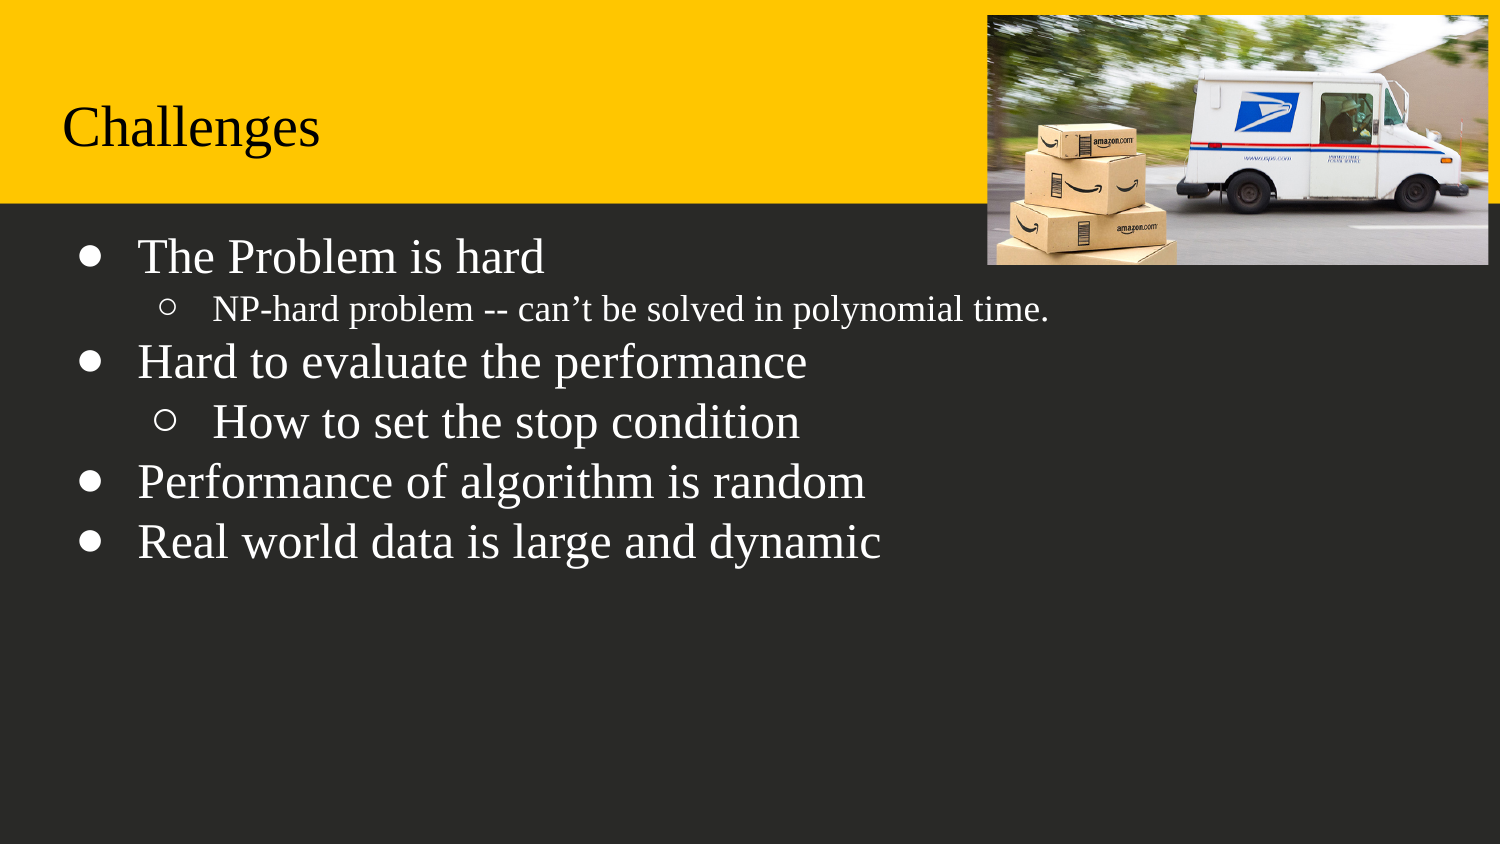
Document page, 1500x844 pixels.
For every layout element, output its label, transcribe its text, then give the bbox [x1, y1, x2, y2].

picture [0, 0, 1500, 844]
text_box The Problem is hard NP-hard problem -- can’t be solved in polynomial time. Hard to evaluate the performance How to set the stop condition Performance of algorithm is random Real world data is large and dynamic [47, 208, 1453, 830]
title Challenges [47, 72, 981, 182]
